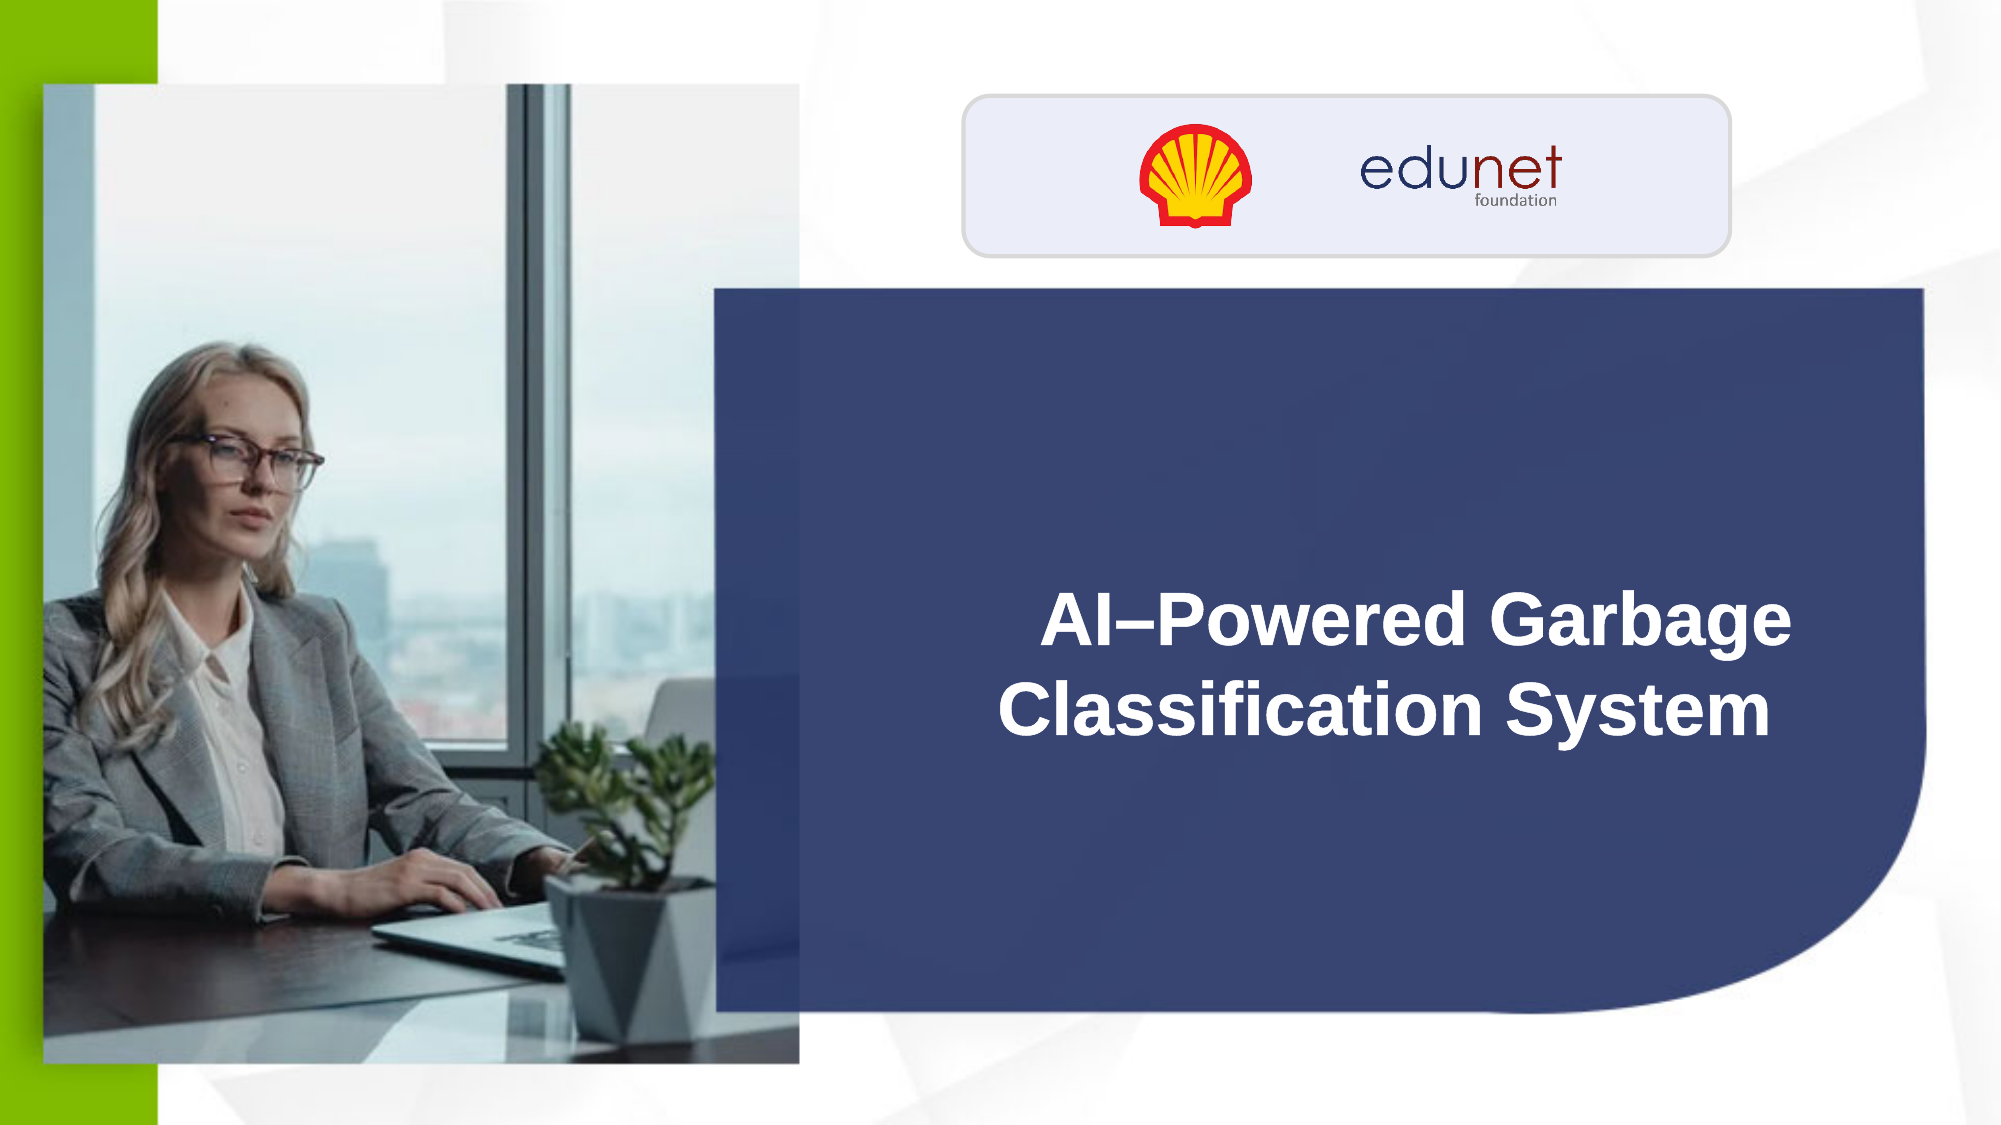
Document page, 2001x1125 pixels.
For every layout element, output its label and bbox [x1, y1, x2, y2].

picture [0, 0, 2000, 1125]
text_box [1130, 121, 1564, 231]
